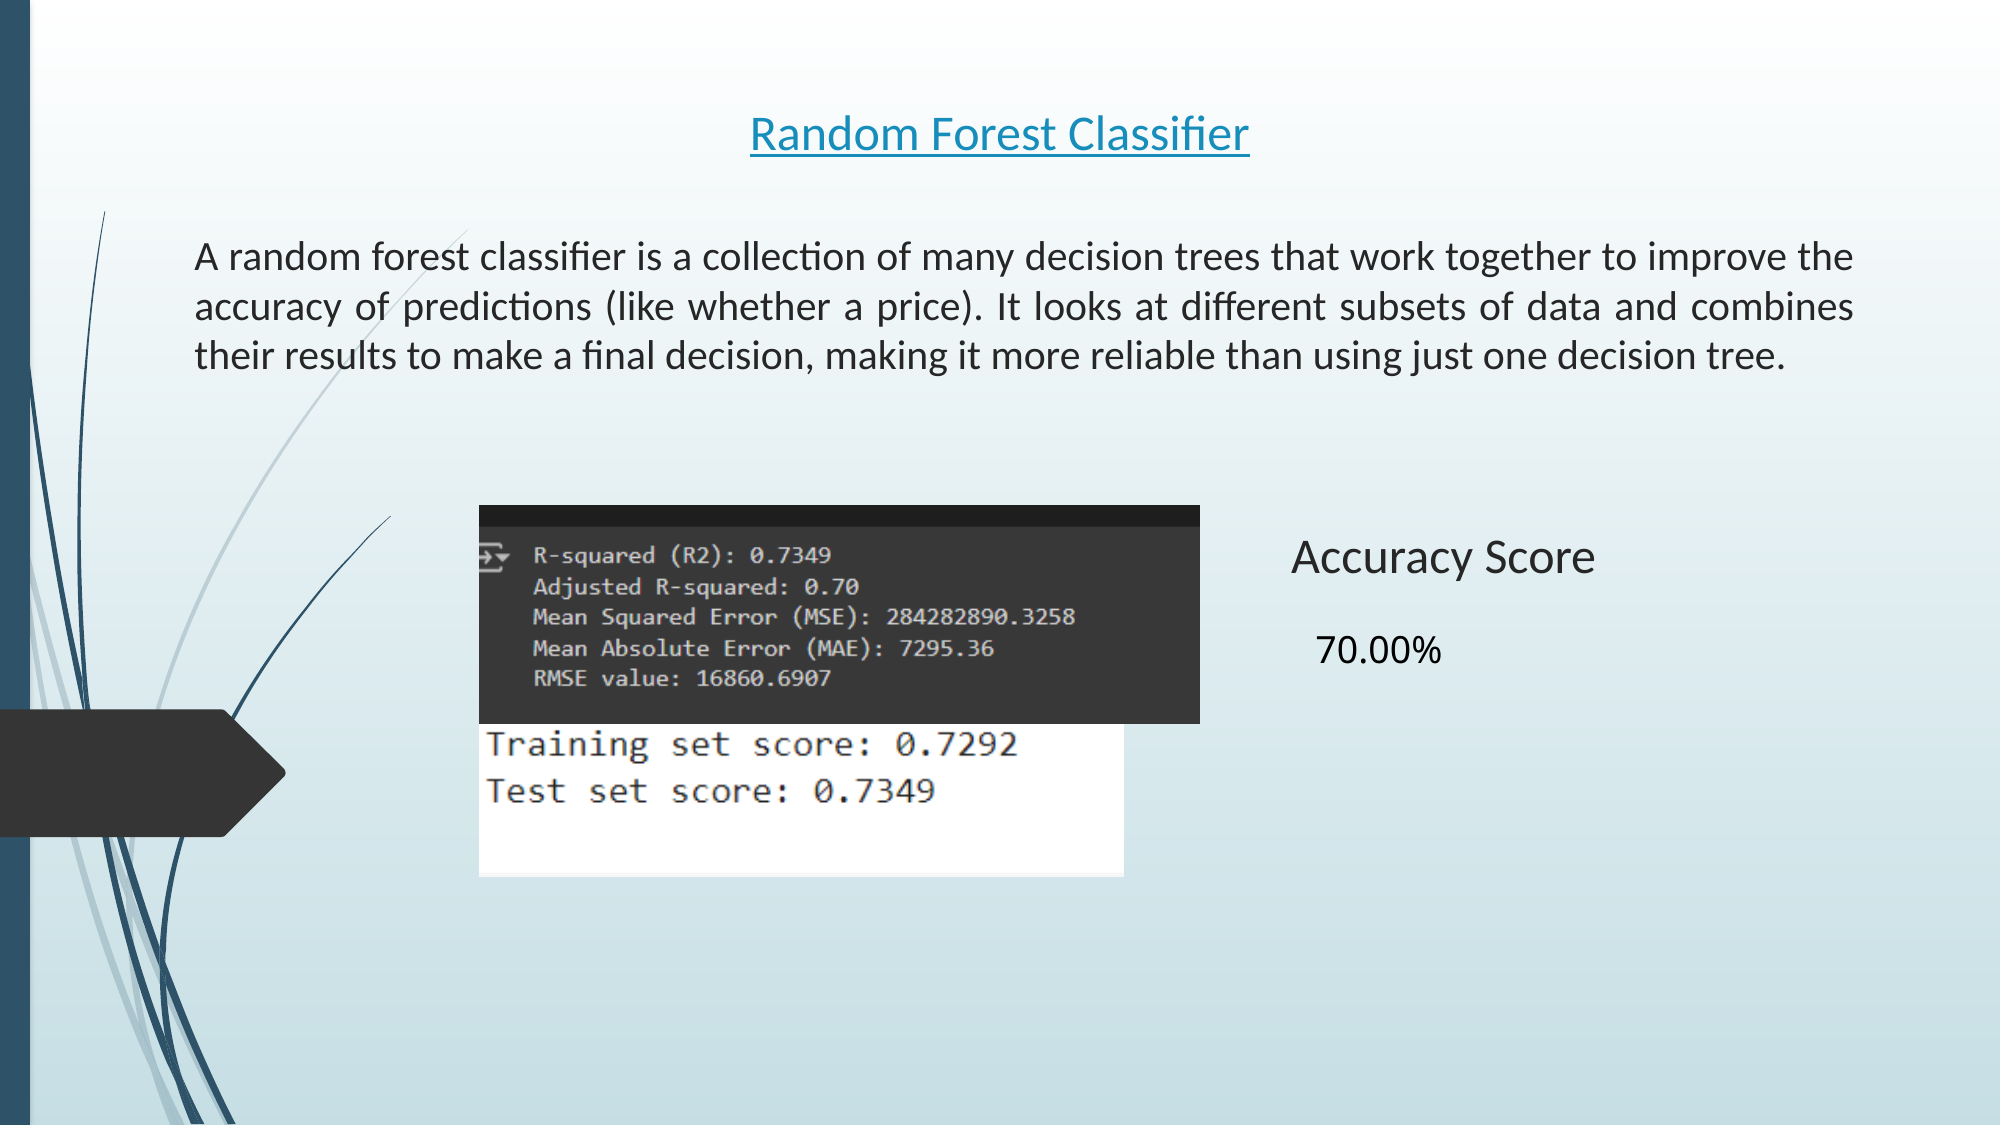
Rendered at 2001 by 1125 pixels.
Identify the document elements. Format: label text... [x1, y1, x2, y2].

text_box A random forest classifier is a collection of many decision trees that work together to improve the accuracy of predictions (like whether a price). It looks at different subsets of data and combines their results to make a final decision, making it more reliable than using just one decision tree. [179, 220, 1871, 581]
title Random Forest Classifier [590, 93, 1410, 207]
picture [478, 505, 1200, 878]
text_box 70.00% [1300, 619, 1697, 679]
text_box Accuracy Score [1276, 516, 1723, 615]
